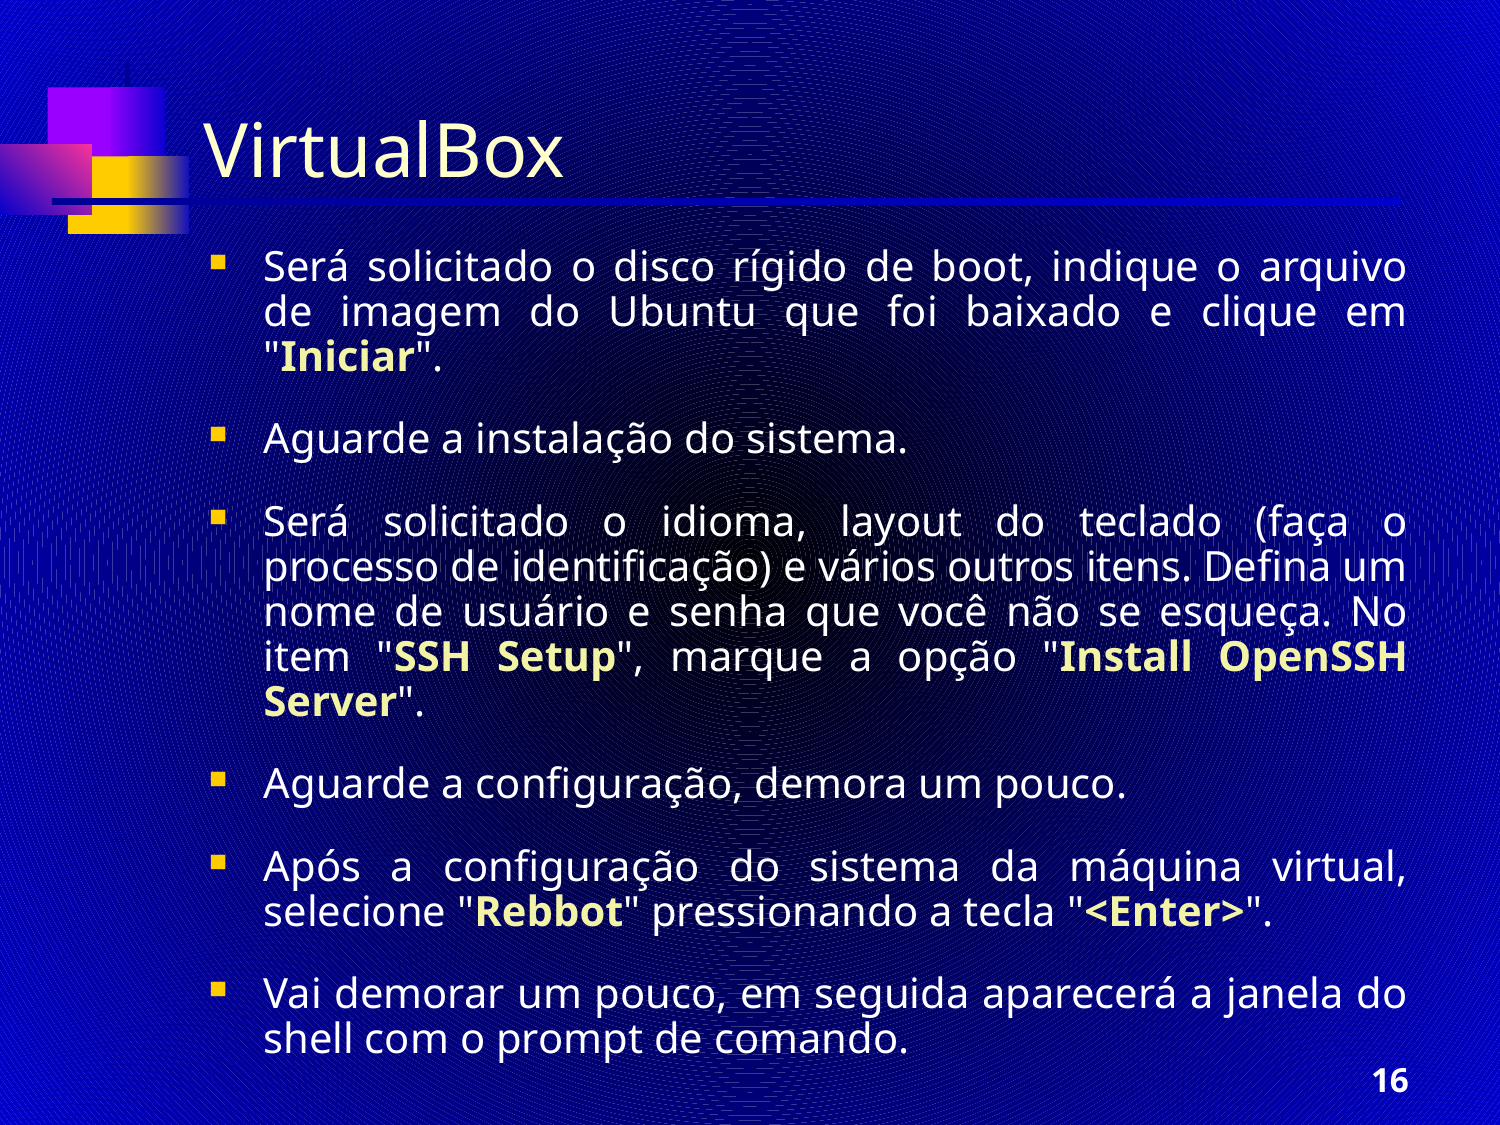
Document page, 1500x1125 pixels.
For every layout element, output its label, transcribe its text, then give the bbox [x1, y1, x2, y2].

title VirtualBox [188, 84, 1468, 201]
slide_number 16 [1112, 1050, 1424, 1113]
text_box Será solicitado o disco rígido de boot, indique o arquivo de imagem do Ubuntu que foi baixado e clique em "Iniciar". Aguarde a instalação do sistema. Será solicitado o idioma, layout do teclado (faça o processo de identificação) e vários outros itens. Defina um nome de usuário e senha que você não se esqueça. No item "SSH Setup", marque a opção "Install OpenSSH Server". Aguarde a configuração, demora um pouco. Após a configuração do sistema da máquina virtual, selecione "Rebbot" pressionando a tecla "<Enter>". Vai demorar um pouco, em seguida aparecerá a janela do shell com o prompt de comando. [193, 237, 1424, 1050]
